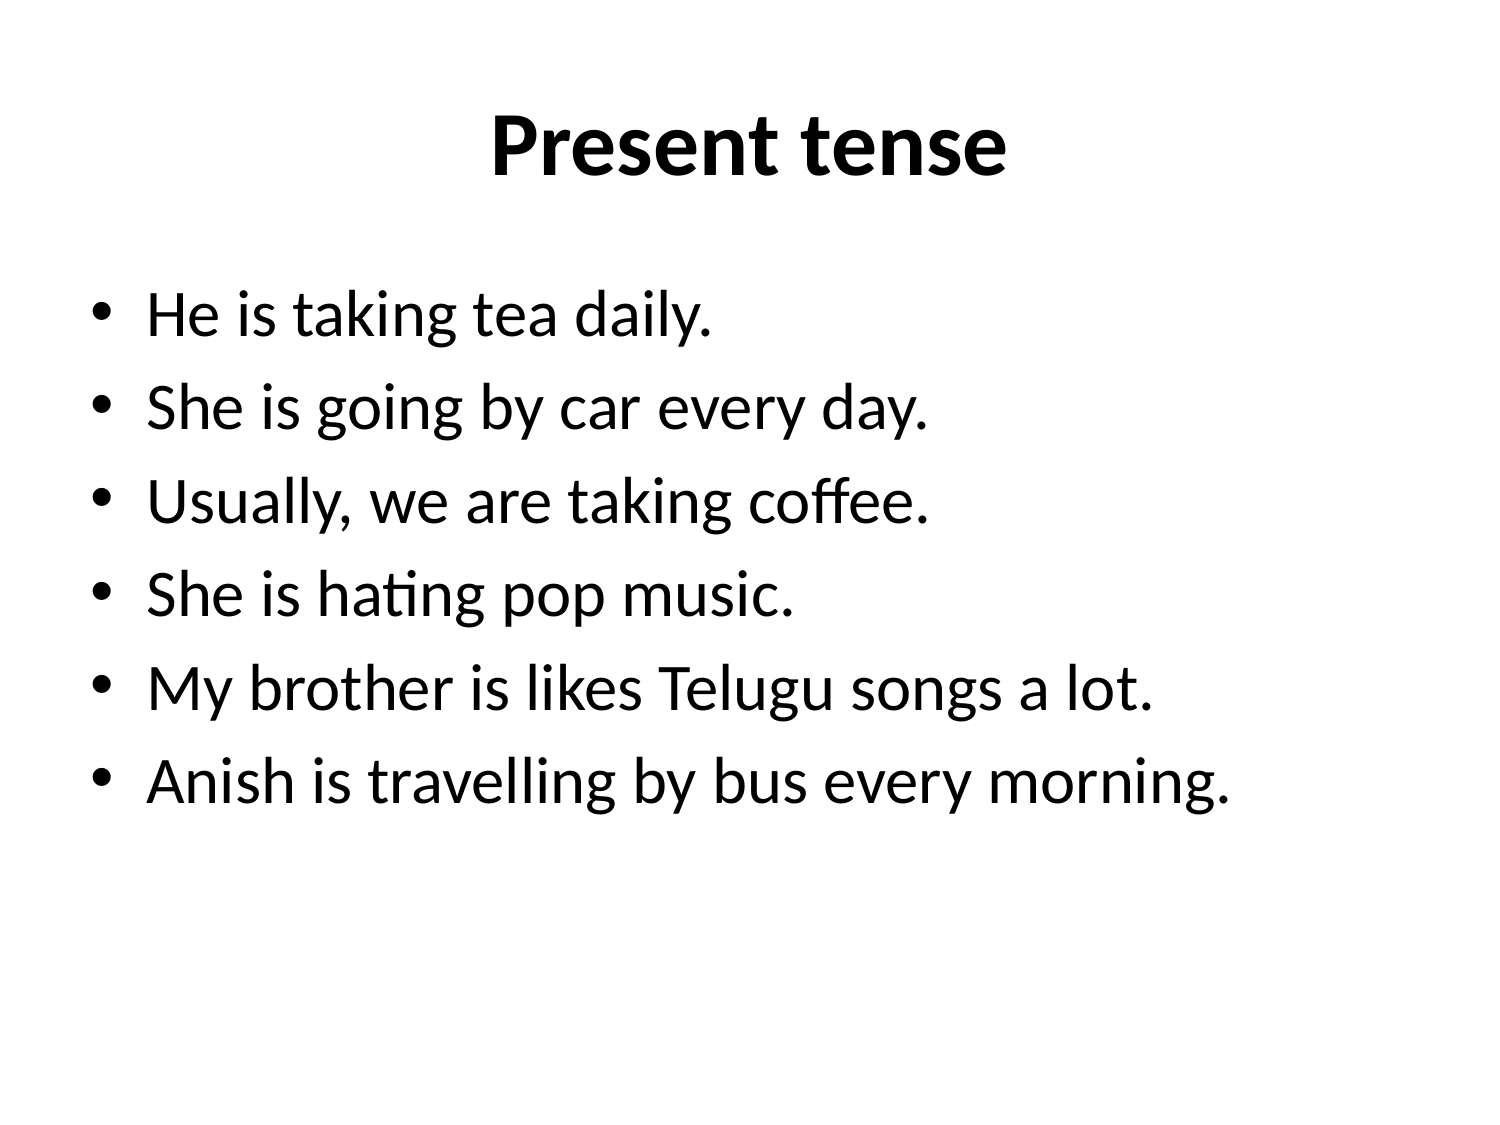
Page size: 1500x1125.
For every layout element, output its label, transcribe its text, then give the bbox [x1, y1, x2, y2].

title Present tense [75, 45, 1425, 233]
list He is taking tea daily. She is going by car every day. Usually, we are taking coffee. She is hating pop music. My brother is likes Telugu songs a lot. Anish is travelling by bus every morning. [75, 262, 1425, 1005]
